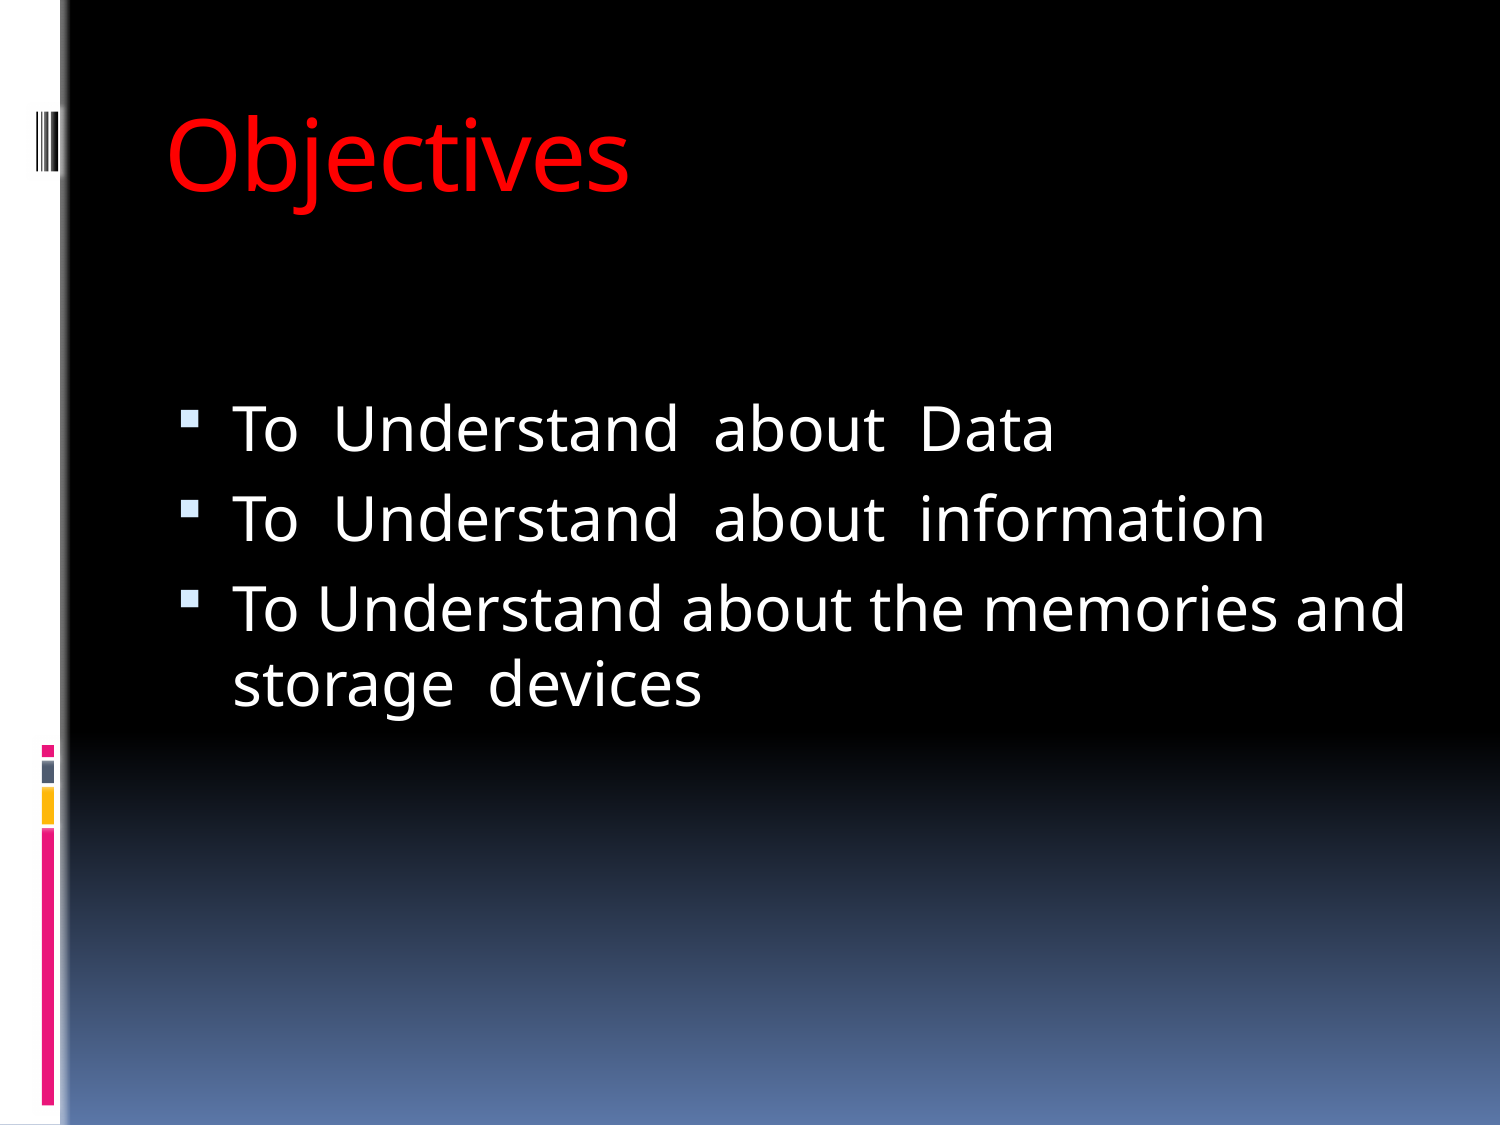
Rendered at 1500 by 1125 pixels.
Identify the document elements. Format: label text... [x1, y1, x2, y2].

title Objectives [150, 83, 1425, 234]
list To Understand about Data To Understand about information To Understand about the memories and storage devices [150, 292, 1425, 1043]
